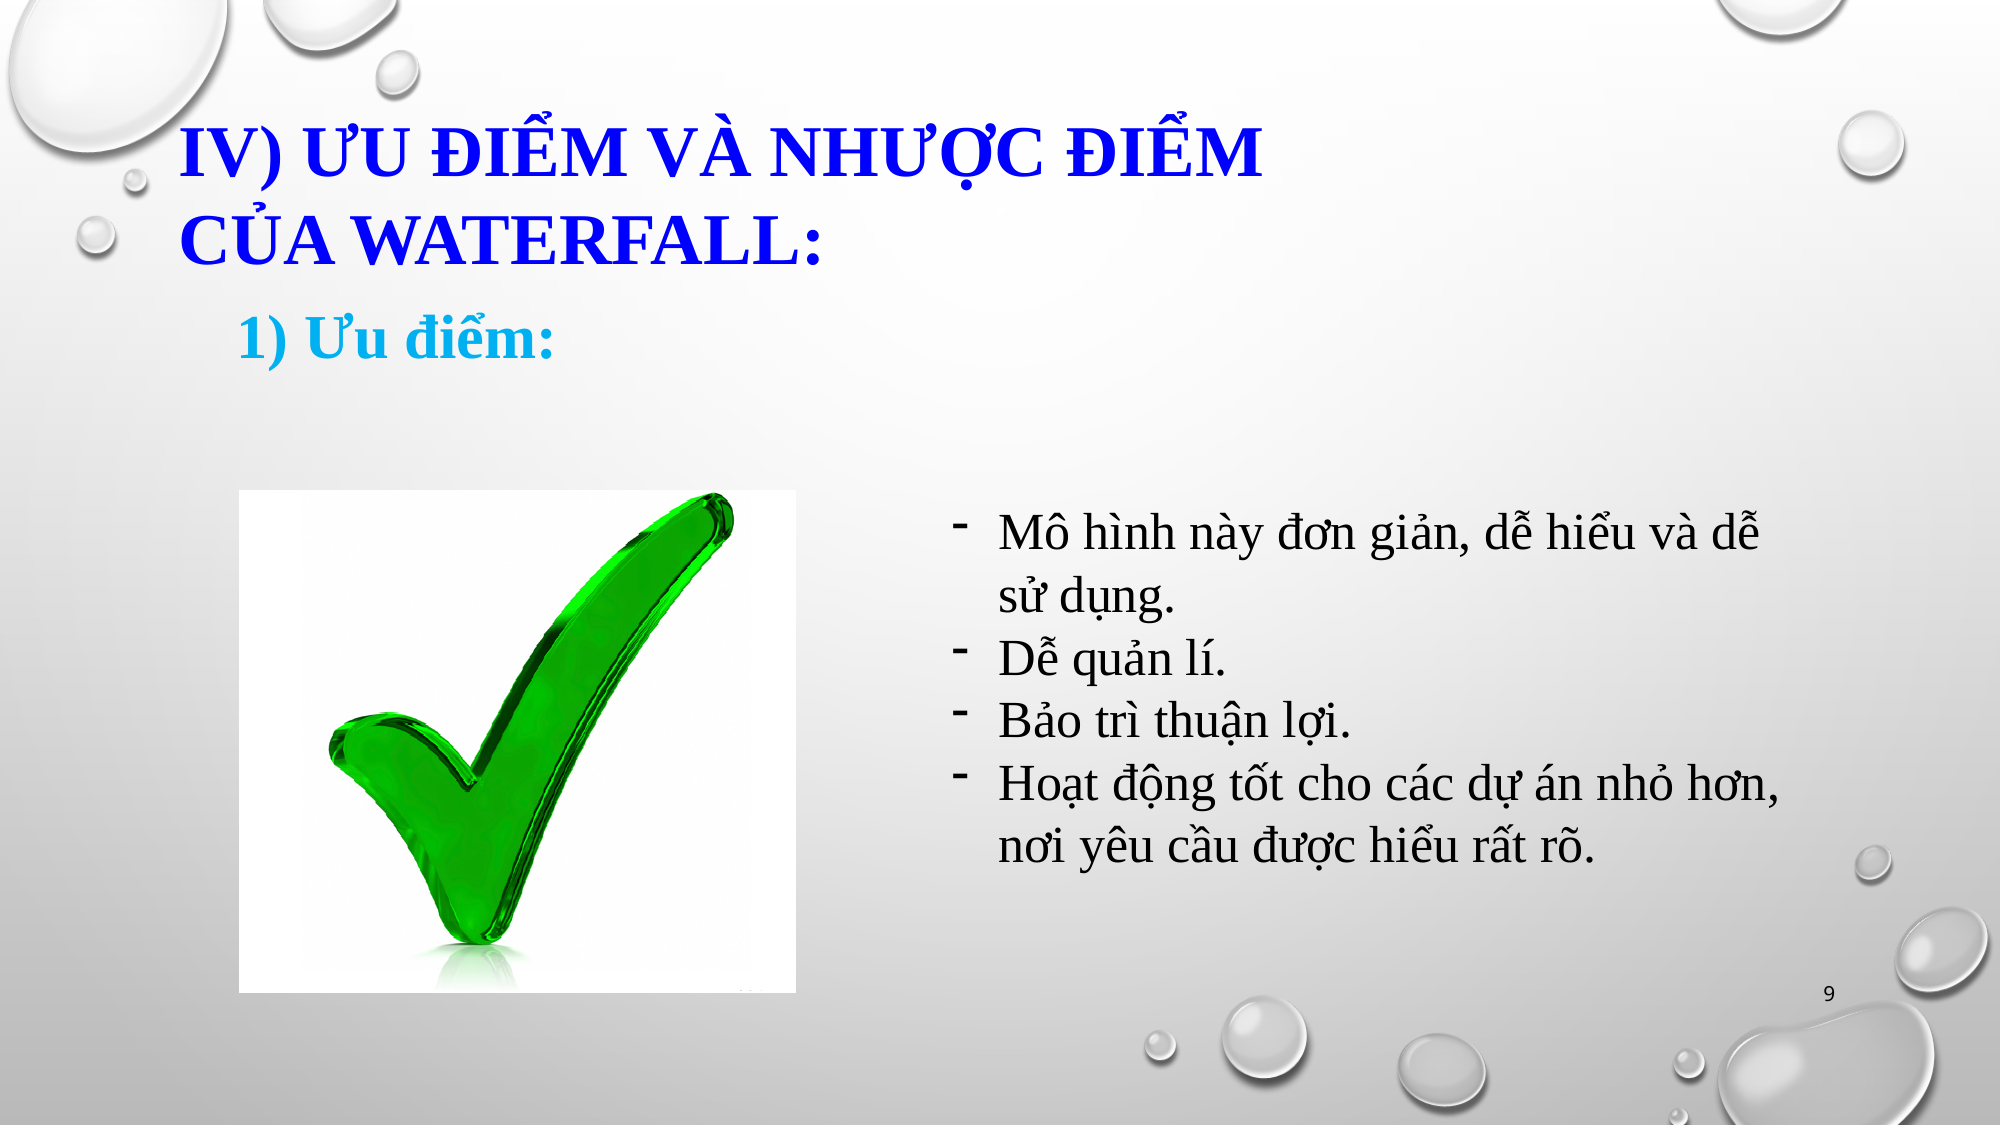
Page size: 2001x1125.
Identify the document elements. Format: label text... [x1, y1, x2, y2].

text_box 1) Ưu điểm: [222, 288, 1112, 379]
slide_number 9 [1724, 965, 1851, 1025]
text_box [999, 685, 1438, 1124]
picture [0, 0, 2000, 1125]
text_box Mô hình này đơn giản, dễ hiểu và dễ sử dụng. Dễ quản lí. Bảo trì thuận lợi. Hoạt động tốt cho các dự án nhỏ hơn, nơi yêu cầu được hiểu rất rõ. [936, 490, 1832, 926]
text_box IV) ƯU ĐIỂM VÀ NHƯỢC ĐIỂM CỦA WATERFALL: [163, 96, 1428, 287]
